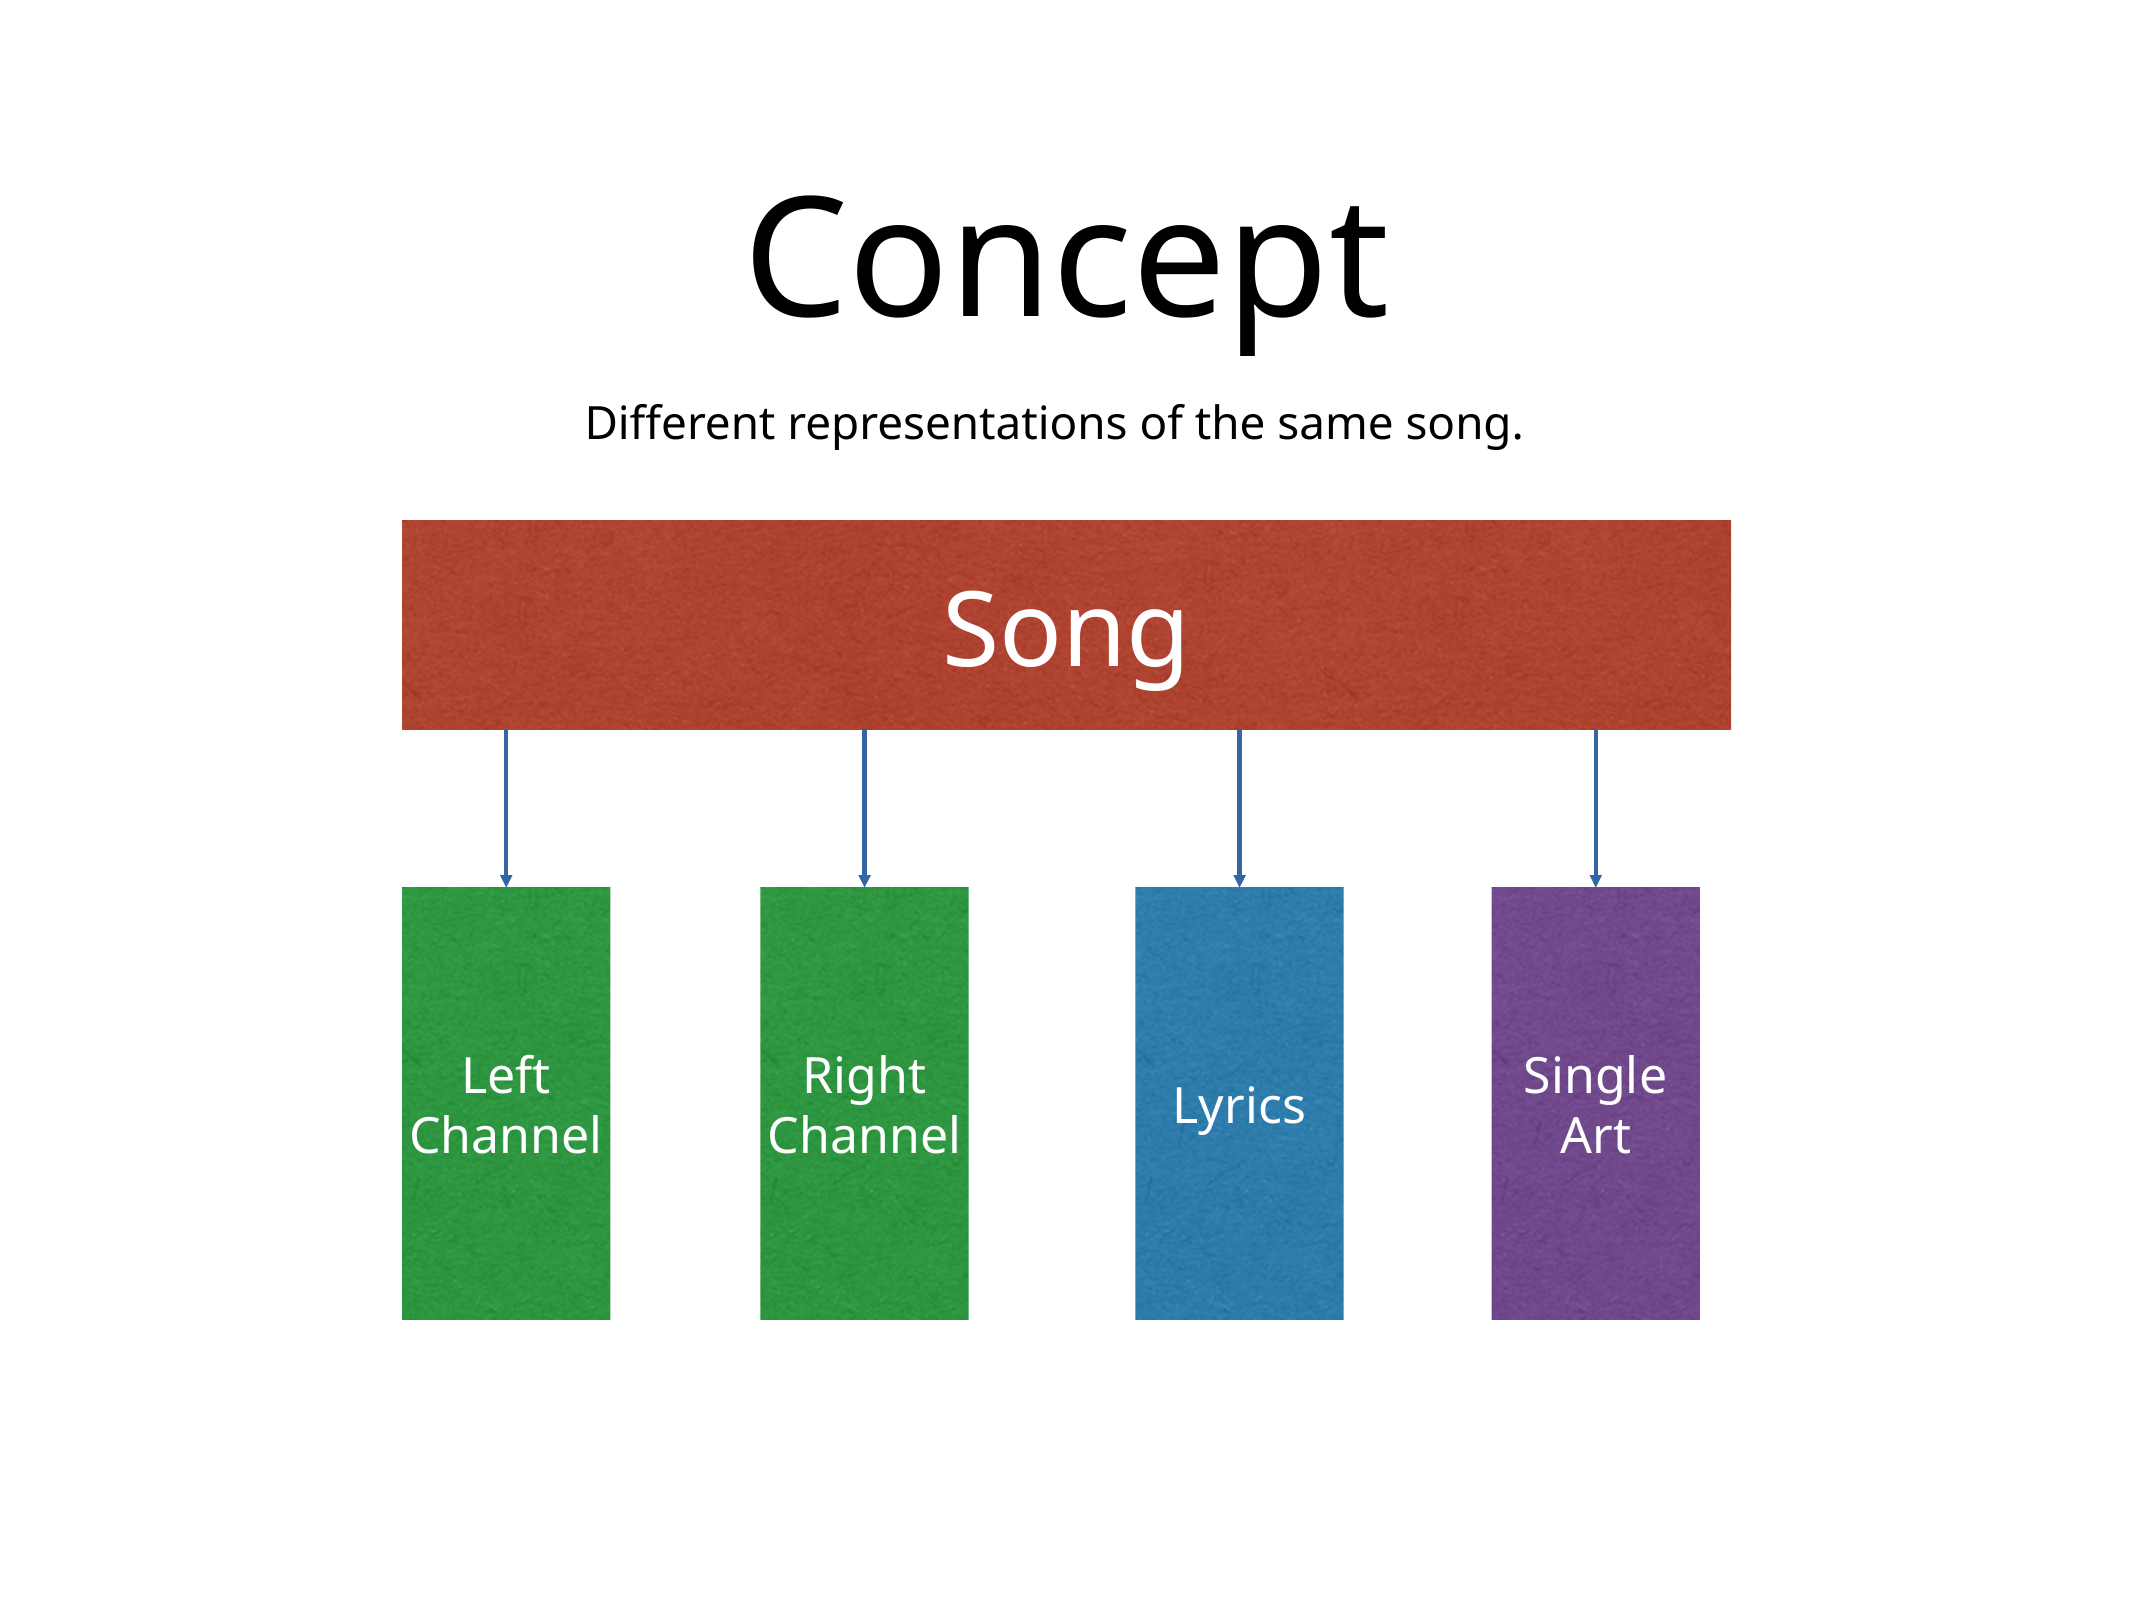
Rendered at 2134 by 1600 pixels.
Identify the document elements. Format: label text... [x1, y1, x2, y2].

text_box [858, 729, 871, 888]
text_box Lyrics [1135, 887, 1344, 1320]
text_box Left Channel [402, 887, 611, 1320]
text_box Right Channel [760, 887, 969, 1320]
text_box Song [402, 520, 1732, 730]
title Concept [155, 72, 1978, 428]
text_box [1589, 729, 1602, 888]
text_box [1233, 729, 1246, 888]
text_box Single Art [1491, 887, 1700, 1320]
text_box Different representations of the same song. [576, 384, 1557, 457]
text_box [500, 729, 513, 888]
